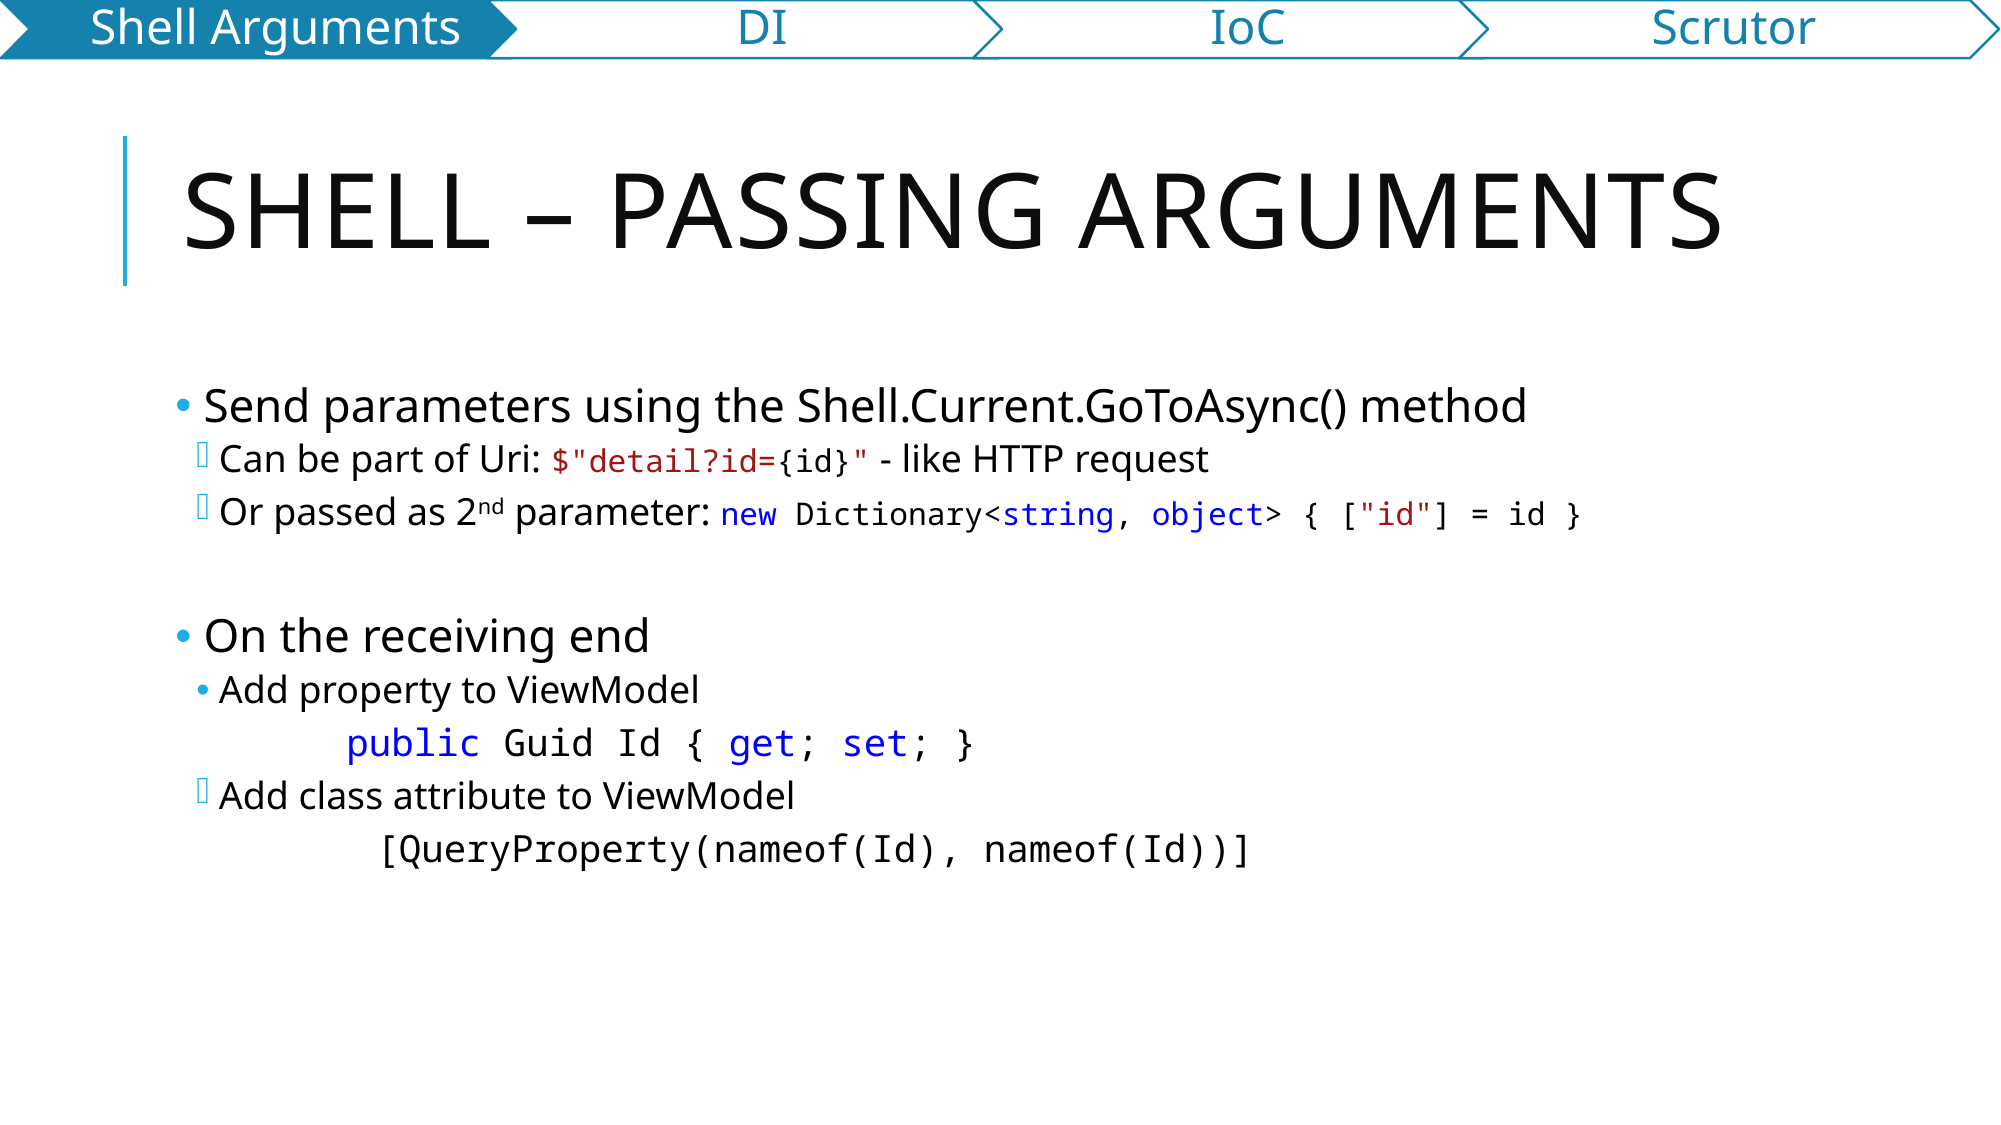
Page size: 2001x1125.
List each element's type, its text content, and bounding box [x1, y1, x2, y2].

list Send parameters using the Shell.Current.GoToAsync() method Can be part of Uri: $"detail?id={id}" - like HTTP request Or passed as 2nd parameter: new Dictionary<string, object> { ["id"] = id } On the receiving end Add property to ViewModel public Guid Id { get; set; } Add class attribute to ViewModel [QueryProperty(nameof(Id), nameof(Id))] [168, 375, 1763, 1035]
title Shell – passing arguments [168, 96, 1763, 342]
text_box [0, 0, 2000, 59]
